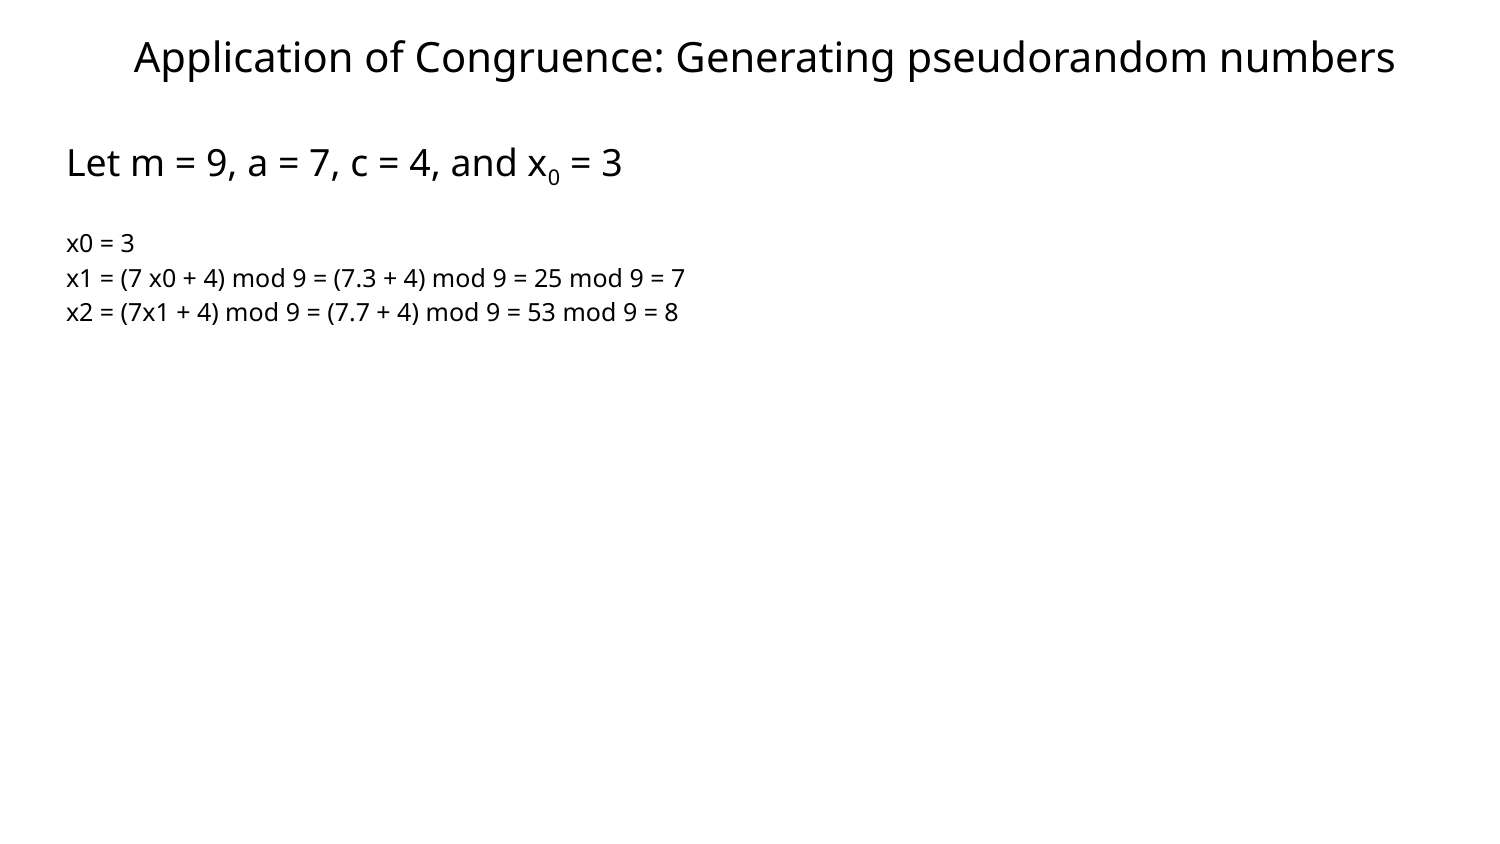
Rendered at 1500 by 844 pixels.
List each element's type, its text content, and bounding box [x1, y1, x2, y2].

list Let m = 9, a = 7, c = 4, and x0 = 3 x0 = 3 x1 = (7 x0 + 4) mod 9 = (7.3 + 4) mod 9 = 25 mod 9 = 7 x2 = (7x1 + 4) mod 9 = (7.7 + 4) mod 9 = 53 mod 9 = 8 [51, 116, 1449, 619]
title Application of Congruence: Generating pseudorandom numbers [66, 16, 1464, 86]
